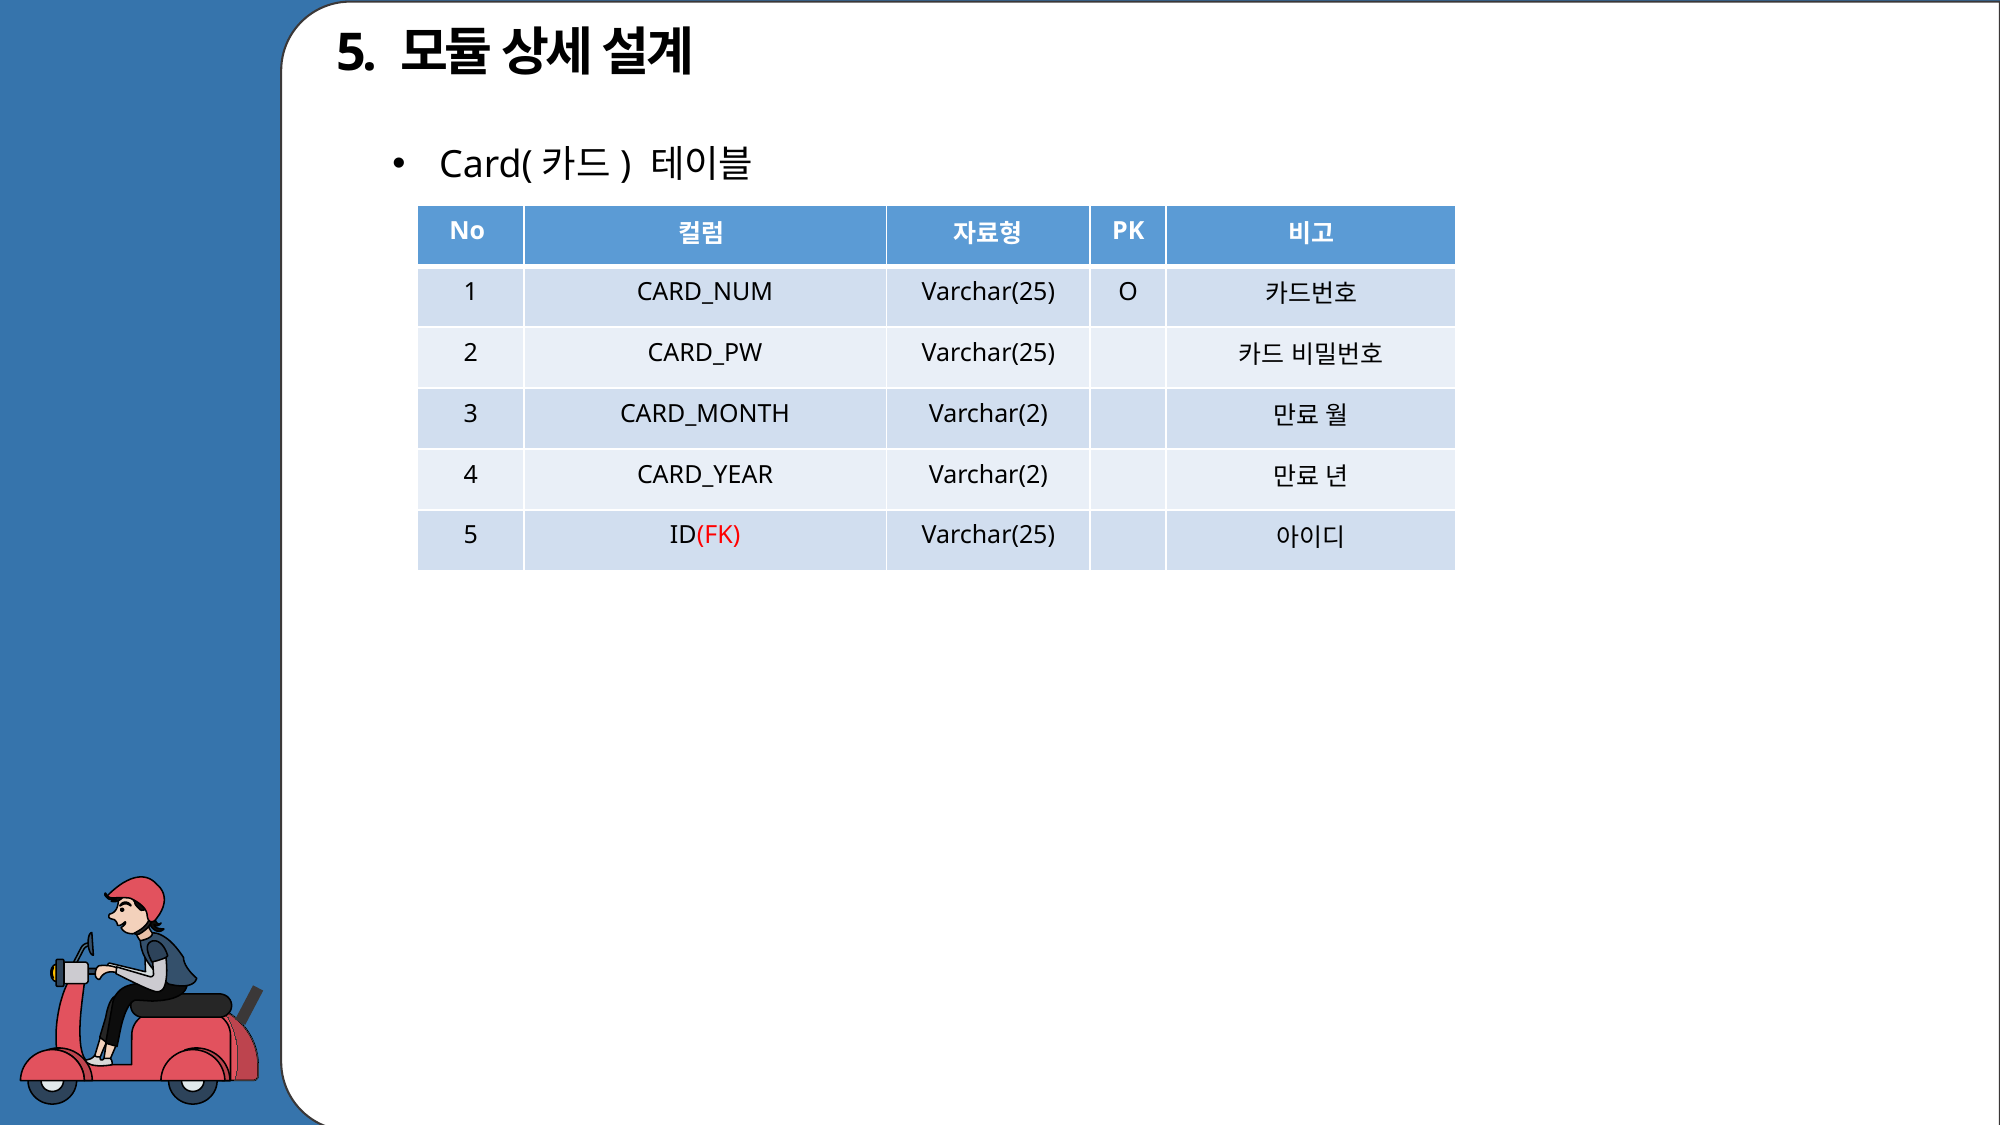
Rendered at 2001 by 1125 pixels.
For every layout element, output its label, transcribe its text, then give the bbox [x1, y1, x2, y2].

table_cell 카드번호 [1167, 269, 1455, 326]
table_cell [1091, 389, 1165, 448]
table_cell 카드 비밀번호 [1167, 328, 1455, 387]
table_cell ID(FK) [525, 511, 886, 570]
table_cell 만료 월 [1167, 389, 1455, 448]
table_header 자료형 [887, 206, 1089, 264]
table_cell CARD_MONTH [525, 389, 886, 448]
table_cell Varchar(2) [887, 389, 1089, 448]
table_cell CARD_PW [525, 328, 886, 387]
table_header No [418, 206, 523, 264]
table_cell Varchar(2) [887, 450, 1089, 509]
table_header 비고 [1167, 206, 1455, 264]
table_cell O [1091, 269, 1165, 326]
table_cell Varchar(25) [887, 328, 1089, 387]
table_cell 2 [418, 328, 523, 387]
text_box Card(카드) 테이블 [377, 132, 1724, 193]
table_cell CARD_YEAR [525, 450, 886, 509]
table_cell 1 [418, 269, 523, 326]
table_cell [1091, 328, 1165, 387]
table_cell 아이디 [1167, 511, 1455, 570]
table_cell 3 [418, 389, 523, 448]
table_cell 4 [418, 450, 523, 509]
table_header 컬럼 [525, 206, 886, 264]
table_cell [1091, 511, 1165, 570]
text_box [20, 876, 259, 1104]
table_cell 만료 년 [1167, 450, 1455, 509]
text_box [280, 0, 2000, 1125]
table_cell [1091, 450, 1165, 509]
table_cell 5 [418, 511, 523, 570]
table_cell CARD_NUM [525, 269, 886, 326]
table_cell Varchar(25) [887, 511, 1089, 570]
text_box 5. 모듈 상세 설계 [321, 10, 709, 89]
table_cell Varchar(25) [887, 269, 1089, 326]
table_header PK [1091, 206, 1165, 264]
